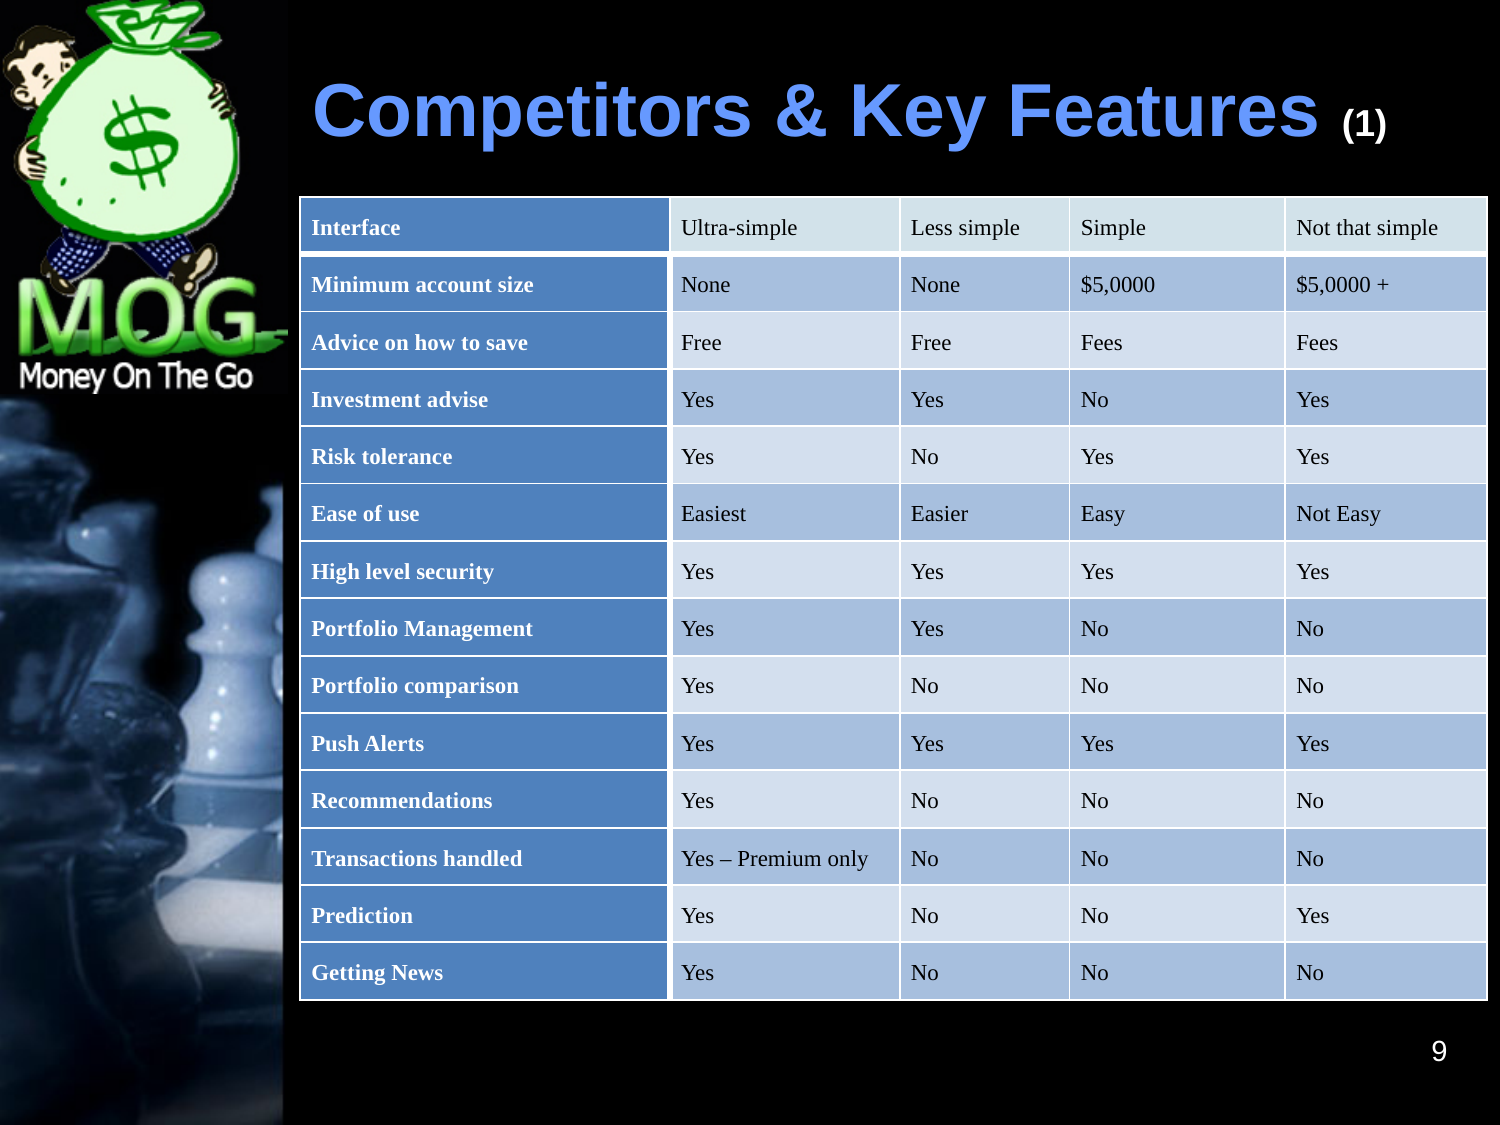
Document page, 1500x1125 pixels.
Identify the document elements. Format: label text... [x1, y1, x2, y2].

table_cell Yes [673, 886, 899, 941]
table_cell Advice on how to save [301, 312, 667, 368]
table_cell Yes [673, 542, 899, 597]
table_cell No [901, 943, 1069, 999]
table_cell No [1286, 943, 1486, 999]
table_cell Easiest [673, 484, 899, 540]
table_cell No [1070, 370, 1284, 425]
table_header Ultra-simple [671, 198, 899, 251]
table_cell None [901, 257, 1069, 311]
table_cell No [901, 657, 1069, 712]
table_cell Yes [673, 657, 899, 712]
table_cell Recommendations [301, 771, 667, 827]
table_cell Prediction [301, 886, 667, 941]
table_cell None [673, 257, 899, 311]
table_cell No [1286, 657, 1486, 712]
table_cell No [901, 427, 1069, 483]
table_cell No [1286, 829, 1486, 884]
table_header Interface [301, 198, 669, 251]
table_header Simple [1070, 198, 1284, 251]
table_cell Yes [673, 370, 899, 425]
table_cell Yes [1286, 886, 1486, 941]
table_cell High level security [301, 542, 667, 597]
table_header Less simple [901, 198, 1069, 251]
table_cell Portfolio comparison [301, 657, 667, 712]
table_cell Yes [673, 599, 899, 655]
slide_number 9 [1149, 1025, 1463, 1100]
table_cell Easy [1070, 484, 1284, 540]
table_cell Transactions handled [301, 829, 667, 884]
table_cell Yes [901, 542, 1069, 597]
table_cell No [1070, 943, 1284, 999]
table_cell $5,0000 [1070, 257, 1284, 311]
table_cell No [1070, 771, 1284, 827]
table_cell Fees [1070, 312, 1284, 368]
table_cell No [1070, 599, 1284, 655]
table_header Not that simple [1286, 198, 1486, 251]
table_cell Yes [901, 370, 1069, 425]
table_cell No [1286, 599, 1486, 655]
title Competitors & Key Features (1) [291, 37, 1438, 175]
table_cell Yes [1286, 370, 1486, 425]
table_cell Push Alerts [301, 714, 667, 769]
table_cell Risk tolerance [301, 427, 667, 483]
table_cell No [1070, 657, 1284, 712]
table_cell No [1070, 886, 1284, 941]
picture [0, 0, 1500, 1125]
table_cell Yes [1070, 542, 1284, 597]
table_cell Fees [1286, 312, 1486, 368]
table_cell Yes [1286, 427, 1486, 483]
table_cell Not Easy [1286, 484, 1486, 540]
table_cell Yes [1286, 714, 1486, 769]
table_cell Investment advise [301, 370, 667, 425]
table_cell No [1070, 829, 1284, 884]
table_cell Yes [1070, 714, 1284, 769]
table_cell Yes [673, 714, 899, 769]
table_cell Yes [673, 427, 899, 483]
table_cell Portfolio Management [301, 599, 667, 655]
table_cell Yes [673, 771, 899, 827]
table_cell Yes [1070, 427, 1284, 483]
table_cell Easier [901, 484, 1069, 540]
table_cell Yes [901, 714, 1069, 769]
table_cell Minimum account size [301, 257, 667, 311]
table_cell Yes – Premium only [673, 829, 899, 884]
table_cell Ease of use [301, 484, 667, 540]
table_cell No [901, 829, 1069, 884]
table_cell No [901, 886, 1069, 941]
table_cell Getting News [301, 943, 667, 999]
table_cell No [1286, 771, 1486, 827]
table_cell Free [901, 312, 1069, 368]
table_cell Yes [673, 943, 899, 999]
table_cell Yes [901, 599, 1069, 655]
table_cell Free [673, 312, 899, 368]
table_cell $5,0000 + [1286, 257, 1486, 311]
table_cell No [901, 771, 1069, 827]
table_cell Yes [1286, 542, 1486, 597]
